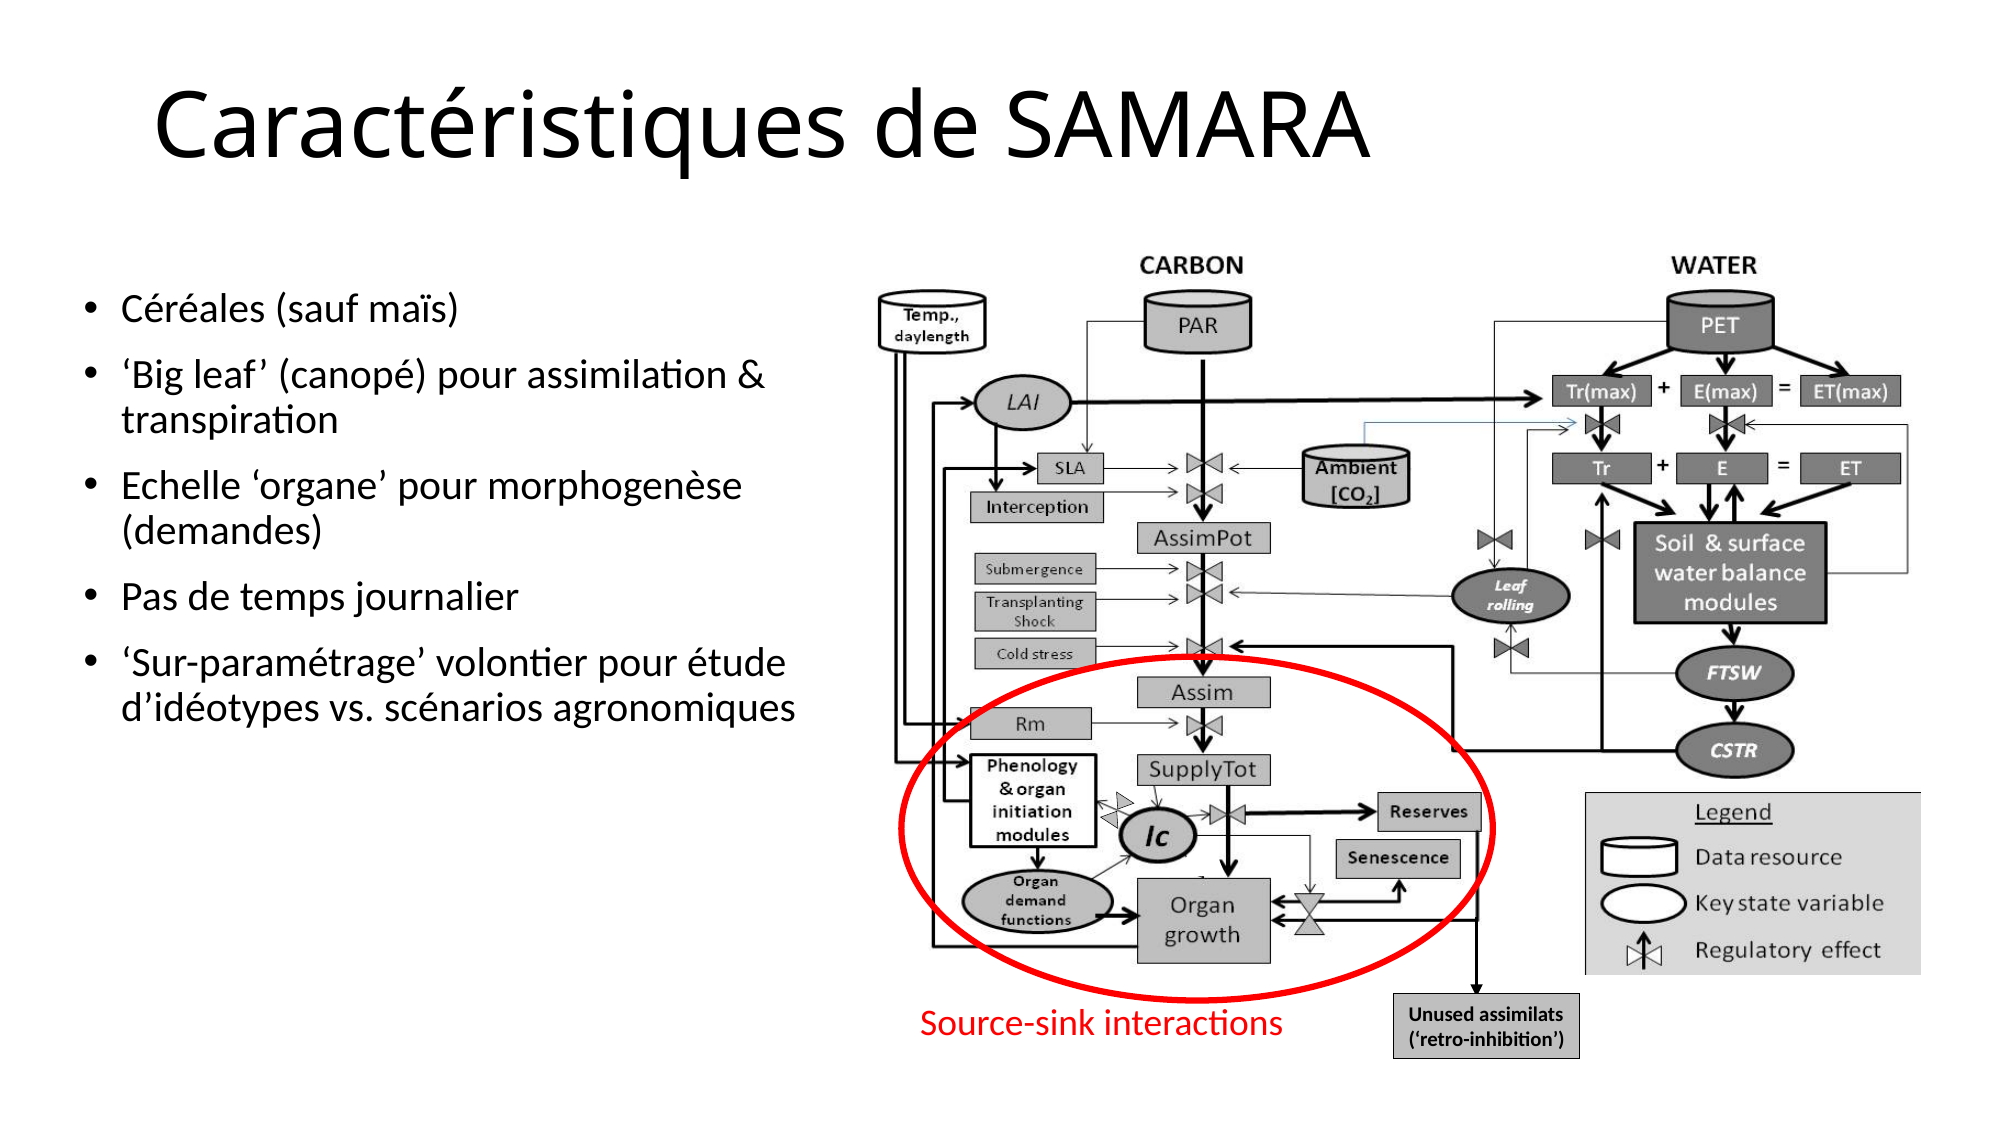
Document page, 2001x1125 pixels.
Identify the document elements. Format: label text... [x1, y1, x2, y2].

title Caractéristiques de SAMARA [137, 59, 1863, 196]
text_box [867, 239, 1921, 1060]
list Céréales (sauf maïs) ‘Big leaf’ (canopé) pour assimilation & transpiration Echelle ‘organe’ pour morphogenèse (demandes) Pas de temps journalier ‘Sur-paramétrage’ volontier pour étude d’idéotypes vs. scénarios agronomiques [68, 279, 822, 993]
